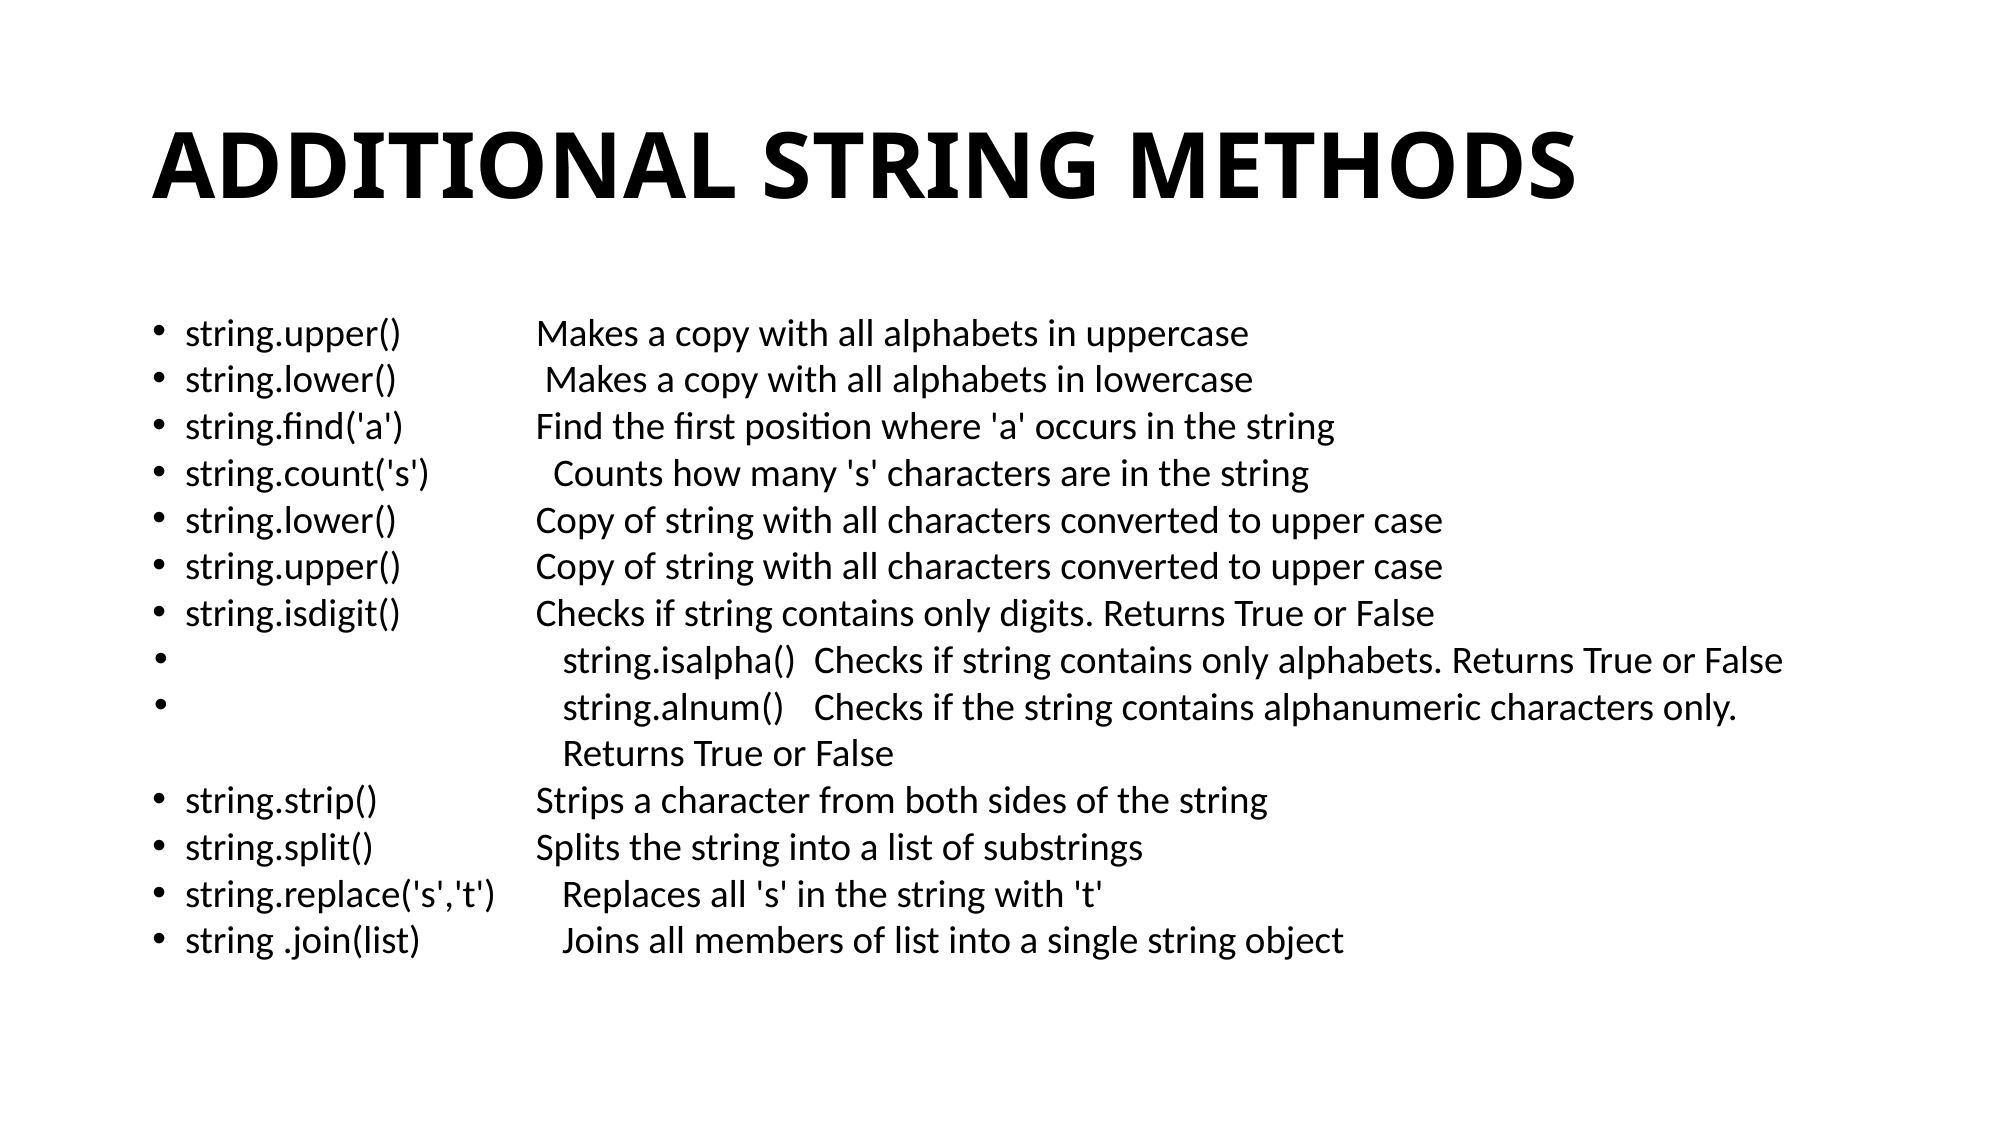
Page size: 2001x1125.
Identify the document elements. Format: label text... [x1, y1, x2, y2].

title ADDITIONAL STRING METHODS [137, 59, 1863, 278]
list string.upper() Makes a copy with all alphabets in uppercase string.lower() Makes a copy with all alphabets in lowercase string.find('a') Find the first position where 'a' occurs in the string string.count('s') Counts how many 's' characters are in the string string.lower() Copy of string with all characters converted to upper case string.upper() Copy of string with all characters converted to upper case string.isdigit() Checks if string contains only digits. Returns True or False string.isalpha() Checks if string contains only alphabets. Returns True or False string.alnum() Checks if the string contains alphanumeric characters only. Returns True or False string.strip() Strips a character from both sides of the string string.split() Splits the string into a list of substrings string.replace('s','t') Replaces all 's' in the string with 't' string .join(list) Joins all members of list into a single string object [137, 299, 1863, 1014]
